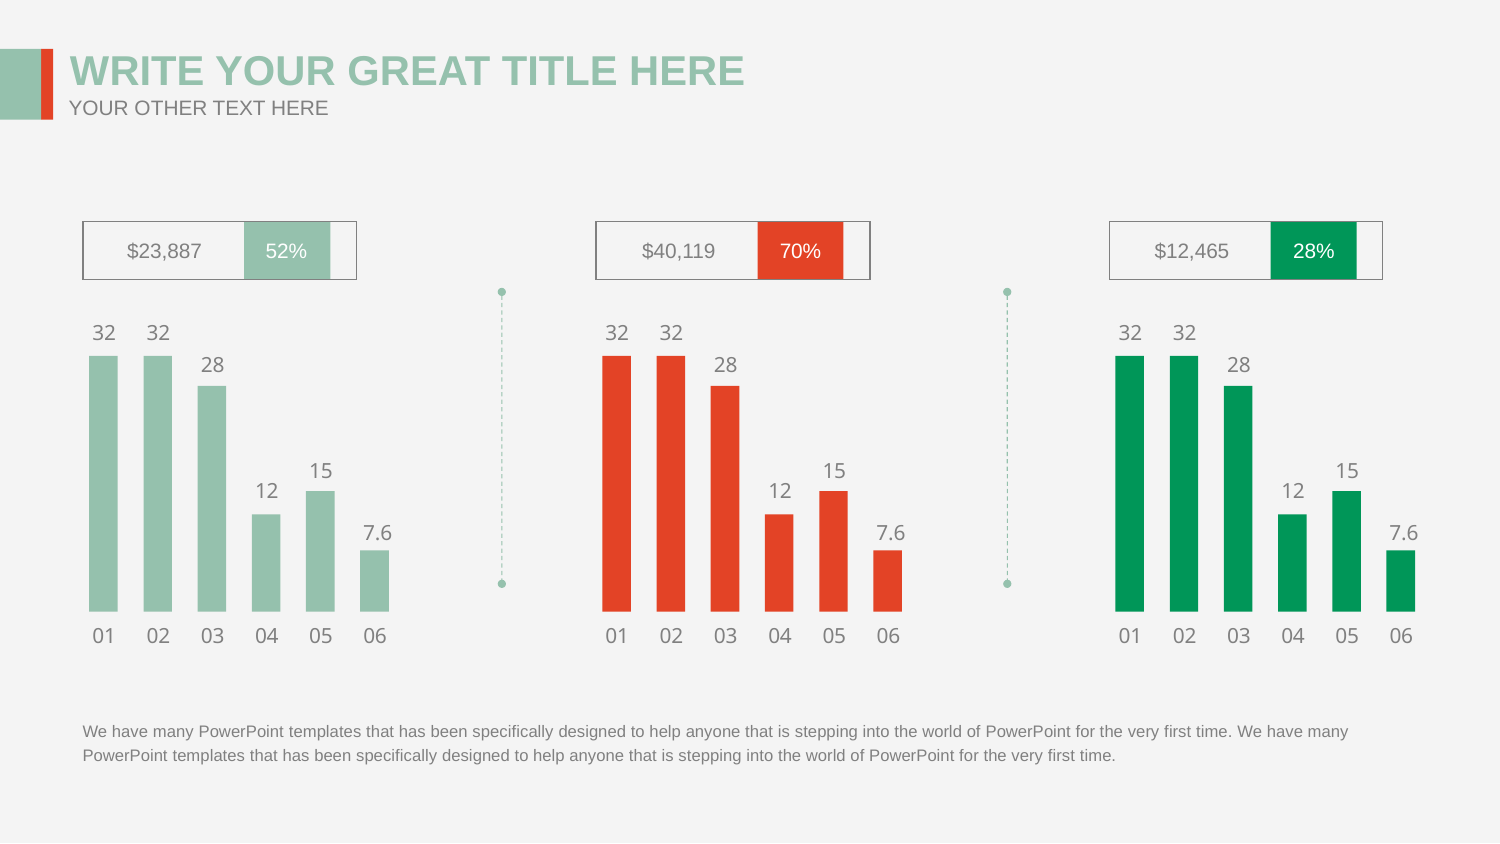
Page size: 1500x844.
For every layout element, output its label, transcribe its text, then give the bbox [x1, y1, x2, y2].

text_box 01 [605, 622, 630, 648]
text_box 7.6 [363, 519, 393, 545]
text_box 28 [200, 351, 225, 377]
text_box [143, 355, 172, 612]
text_box 04 [1281, 622, 1305, 648]
text_box 32 [146, 319, 171, 345]
text_box 05 [309, 622, 333, 648]
text_box 12 [255, 477, 279, 503]
text_box [497, 287, 506, 302]
text_box [89, 355, 118, 612]
text_box 06 [363, 622, 387, 648]
text_box [819, 491, 848, 612]
text_box [1109, 221, 1383, 280]
text_box 32 [1118, 319, 1143, 345]
text_box 28 [713, 351, 738, 377]
text_box 32 [659, 319, 684, 345]
text_box [710, 385, 740, 612]
text_box [83, 221, 357, 280]
text_box 03 [200, 622, 225, 648]
text_box 01 [1118, 622, 1143, 648]
text_box 12 [1281, 477, 1305, 503]
text_box [602, 355, 631, 612]
text_box 28 [1227, 351, 1251, 377]
text_box 32 [605, 319, 630, 345]
text_box [873, 550, 902, 612]
text_box [1278, 514, 1307, 612]
text_box [1332, 491, 1361, 612]
text_box [1223, 385, 1253, 612]
text_box [656, 355, 686, 612]
text_box 7.6 [1389, 519, 1419, 545]
text_box [1003, 574, 1012, 588]
text_box 05 [822, 622, 847, 648]
text_box YOUR OTHER TEXT HERE [54, 86, 344, 127]
text_box [1386, 550, 1416, 612]
text_box 06 [876, 622, 901, 648]
text_box 32 [92, 319, 117, 345]
text_box [1115, 355, 1144, 612]
text_box 12 [768, 477, 792, 503]
text_box [497, 574, 506, 588]
text_box [1169, 355, 1199, 612]
text_box 7.6 [876, 519, 906, 545]
text_box [360, 550, 389, 612]
text_box 15 [822, 457, 847, 483]
text_box 03 [1227, 622, 1251, 648]
text_box 04 [768, 622, 792, 648]
text_box 32 [1172, 319, 1197, 345]
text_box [0, 48, 54, 120]
text_box 06 [1389, 622, 1414, 648]
text_box 02 [1172, 622, 1197, 648]
text_box [197, 385, 227, 612]
text_box 02 [146, 622, 171, 648]
text_box 03 [713, 622, 738, 648]
text_box 15 [309, 457, 333, 483]
text_box [1003, 287, 1012, 302]
text_box [305, 491, 335, 612]
text_box 04 [255, 622, 279, 648]
text_box 02 [659, 622, 684, 648]
text_box WRITE YOUR GREAT TITLE HERE [55, 36, 761, 102]
text_box 01 [92, 622, 117, 648]
text_box [596, 221, 870, 280]
text_box [764, 514, 794, 612]
text_box [251, 514, 281, 612]
text_box 05 [1335, 622, 1360, 648]
text_box We have many PowerPoint templates that has been specifically designed to help anyone that is stepping into the world of PowerPoint for the very first time. We have many PowerPoint templates that has been specifically designed to help anyone that is stepping into the world of PowerPoint for the very first time. [82, 716, 1418, 765]
text_box 15 [1335, 457, 1360, 483]
